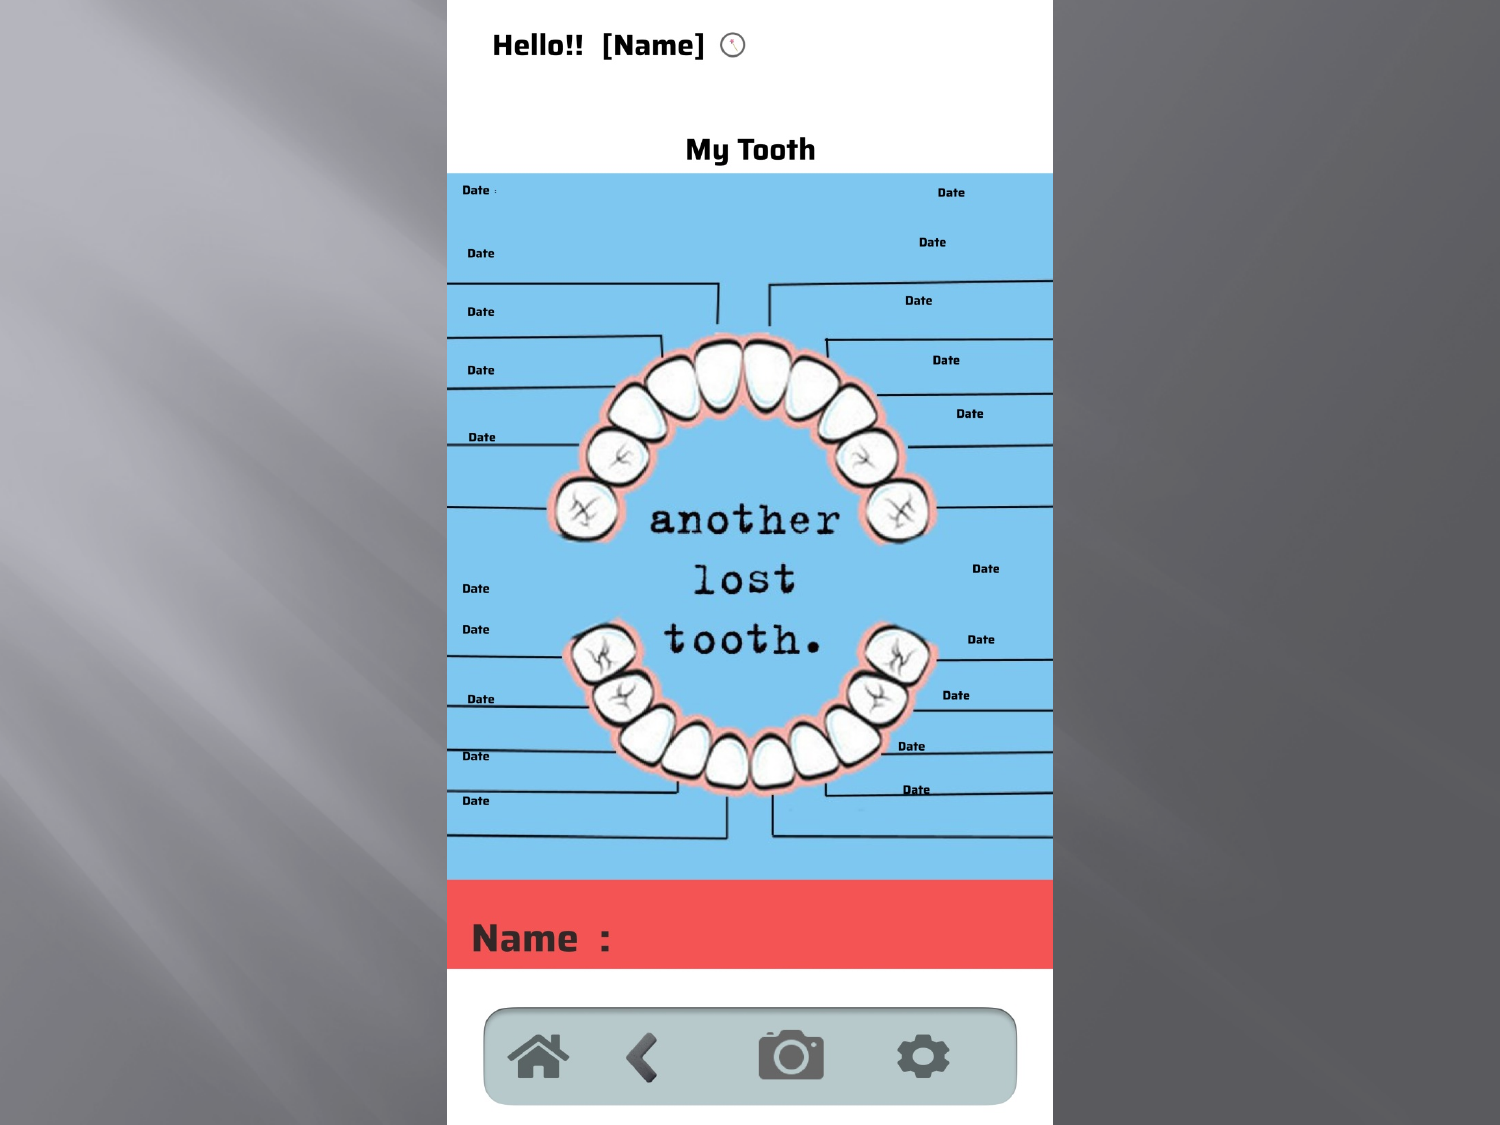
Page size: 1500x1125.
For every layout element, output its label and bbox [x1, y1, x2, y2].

picture [447, 0, 1053, 1125]
